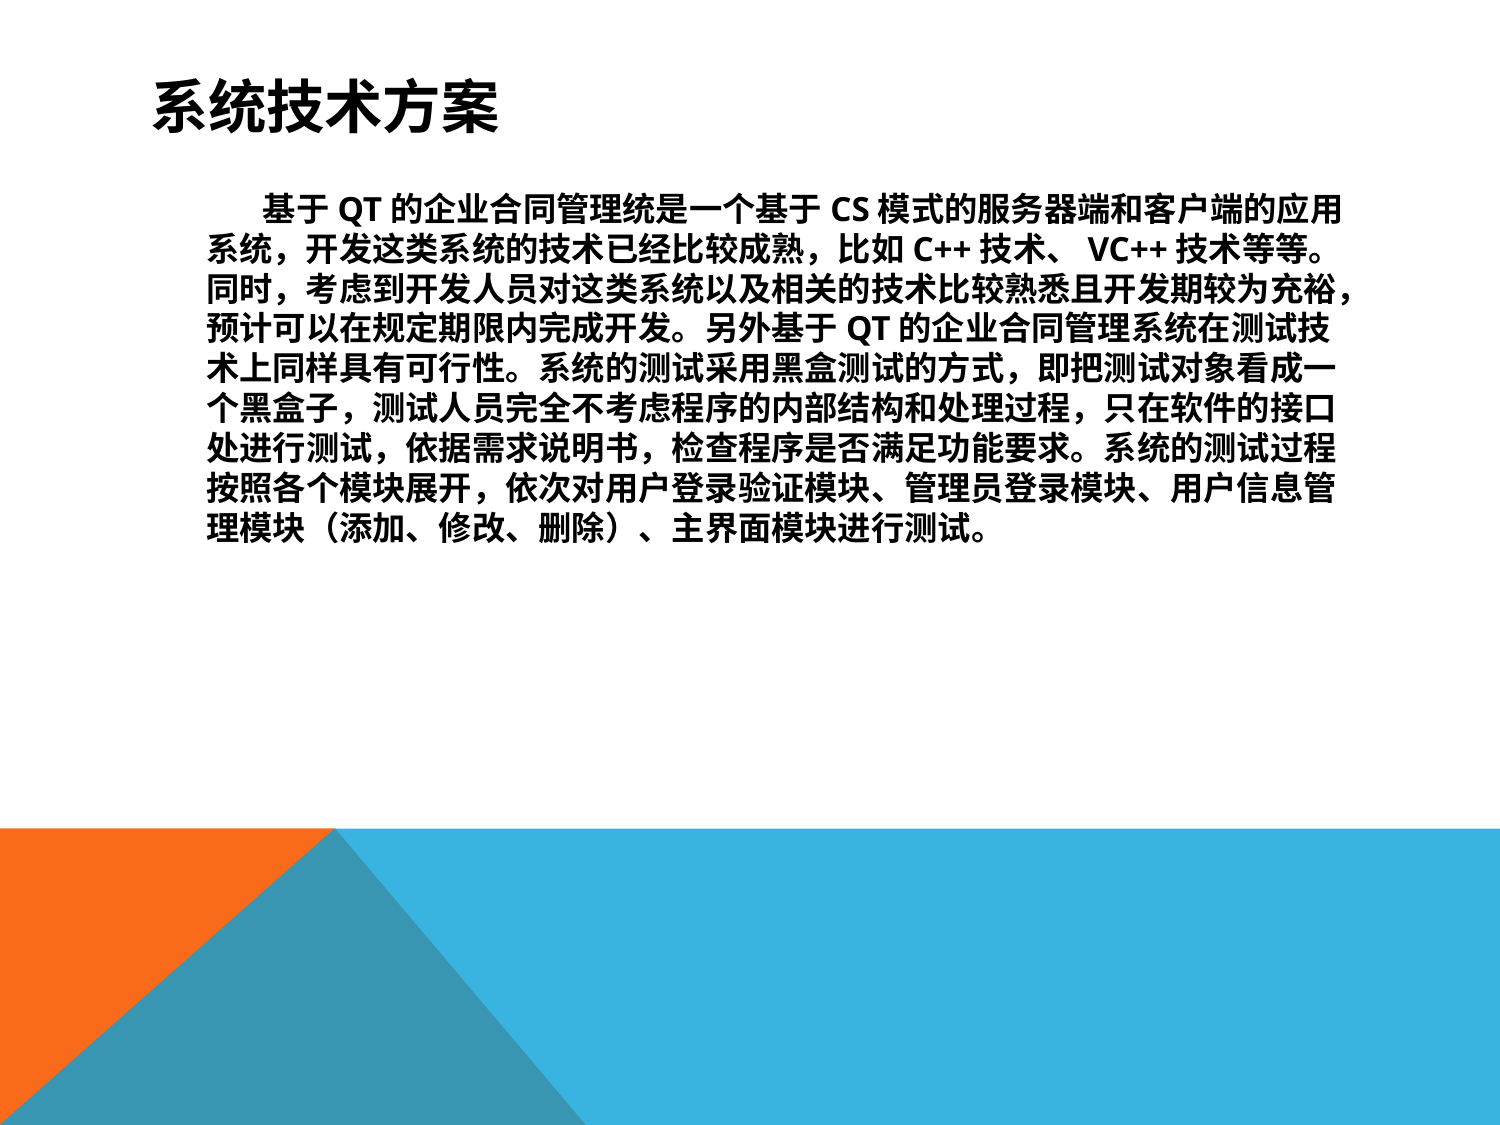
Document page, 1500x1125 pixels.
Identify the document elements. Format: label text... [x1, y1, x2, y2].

list 基于QT的企业合同管理统是一个基于CS模式的服务器端和客户端的应用系统，开发这类系统的技术已经比较成熟，比如C++技术、VC++技术等等。同时，考虑到开发人员对这类系统以及相关的技术比较熟悉且开发期较为充裕，预计可以在规定期限内完成开发。另外基于QT的企业合同管理系统在测试技术上同样具有可行性。系统的测试采用黑盒测试的方式，即把测试对象看成一个黑盒子，测试人员完全不考虑程序的内部结构和处理过程，只在软件的接口处进行测试，依据需求说明书，检查程序是否满足功能要求。系统的测试过程按照各个模块展开，依次对用户登录验证模块、管理员登录模块、用户信息管理模块（添加、修改、删除）、主界面模块进行测试。 [135, 180, 1369, 768]
title 系统技术方案 [135, 60, 1369, 150]
